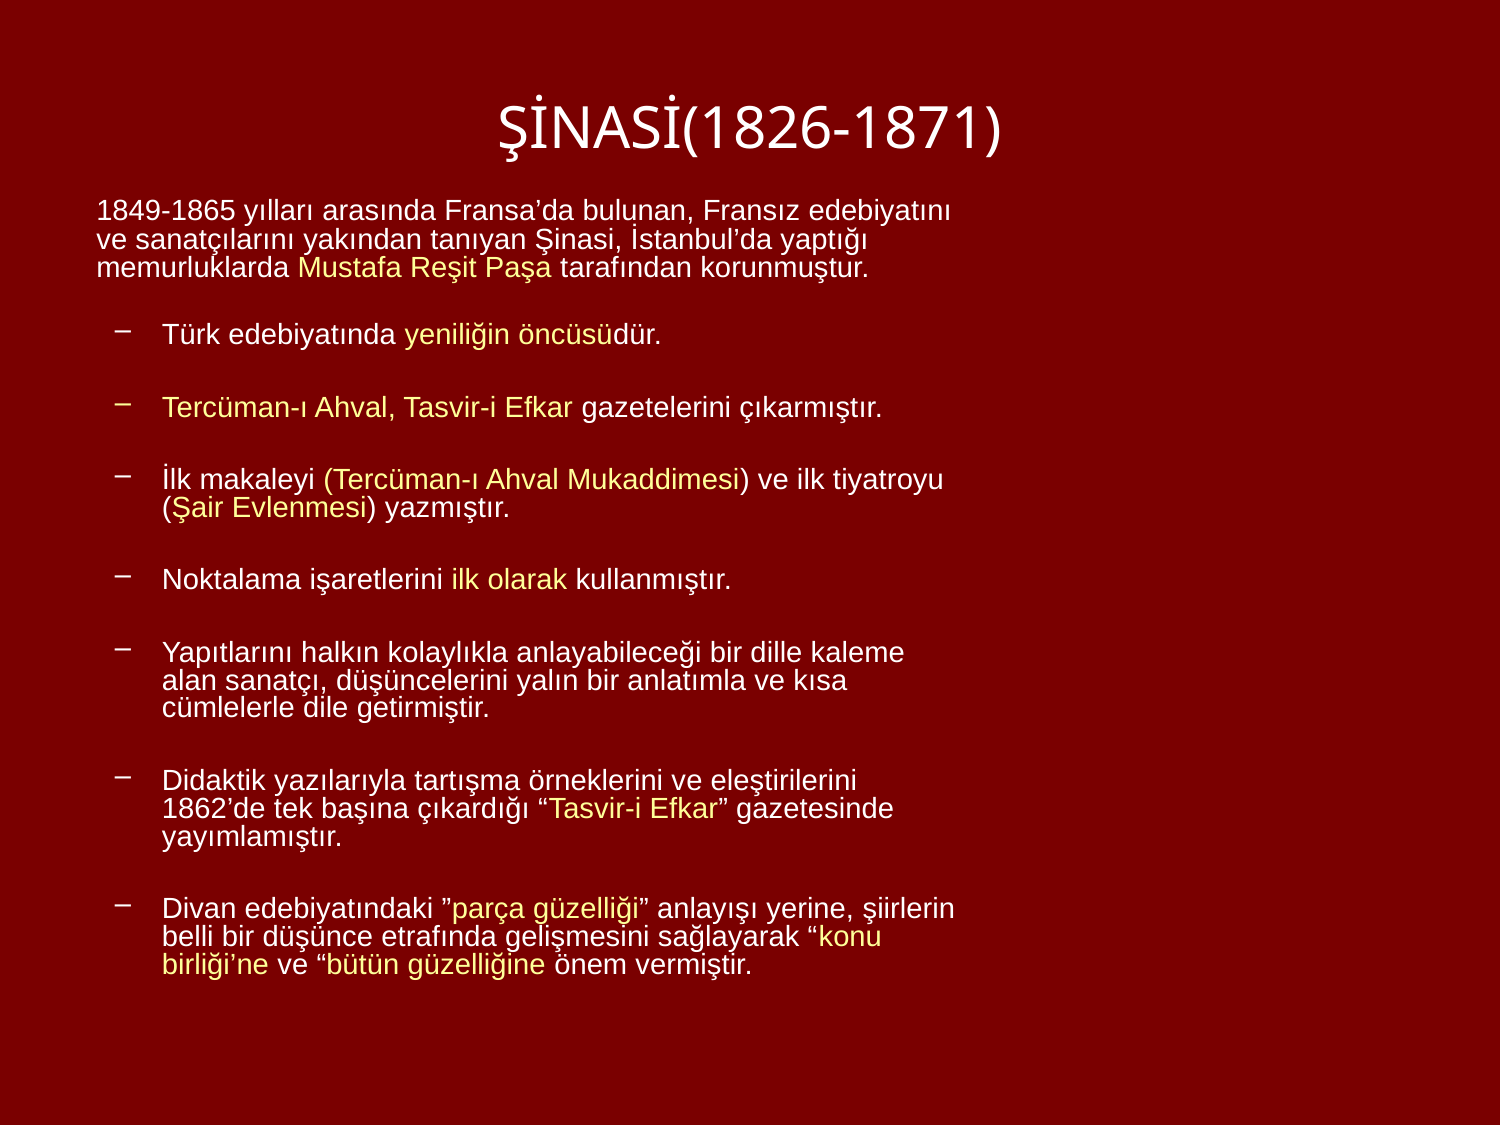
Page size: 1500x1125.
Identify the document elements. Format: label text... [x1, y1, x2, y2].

title ŞİNASİ(1826-1871) [74, 62, 1426, 188]
list 1849-1865 yılları arasında Fransa’da bulunan, Fransız edebiyatını ve sanatçılarını yakından tanıyan Şinasi, İstanbul’da yaptığı memurluklarda Mustafa Reşit Paşa tarafından korunmuştur. Türk edebiyatında yeniliğin öncüsüdür. Tercüman-ı Ahval, Tasvir-i Efkar gazetelerini çıkarmıştır. İlk makaleyi (Tercüman-ı Ahval Mukaddimesi) ve ilk tiyatroyu (Şair Evlenmesi) yazmıştır. Noktalama işaretlerini ilk olarak kullanmıştır. Yapıtlarını halkın kolaylıkla anlayabileceği bir dille kaleme alan sanatçı, düşüncelerini yalın bir anlatımla ve kısa cümlelerle dile getirmiştir. Didaktik yazılarıyla tartışma örneklerini ve eleştirilerini 1862’de tek başına çıkardığı “Tasvir-i Efkar” gazetesinde yayımlamıştır. Divan edebiyatındaki ”parça güzelliği” anlayışı yerine, şiirlerin belli bir düşünce etrafında gelişmesini sağlayarak “konu birliği’ne ve “bütün güzelliğine önem vermiştir. [24, 187, 976, 1076]
